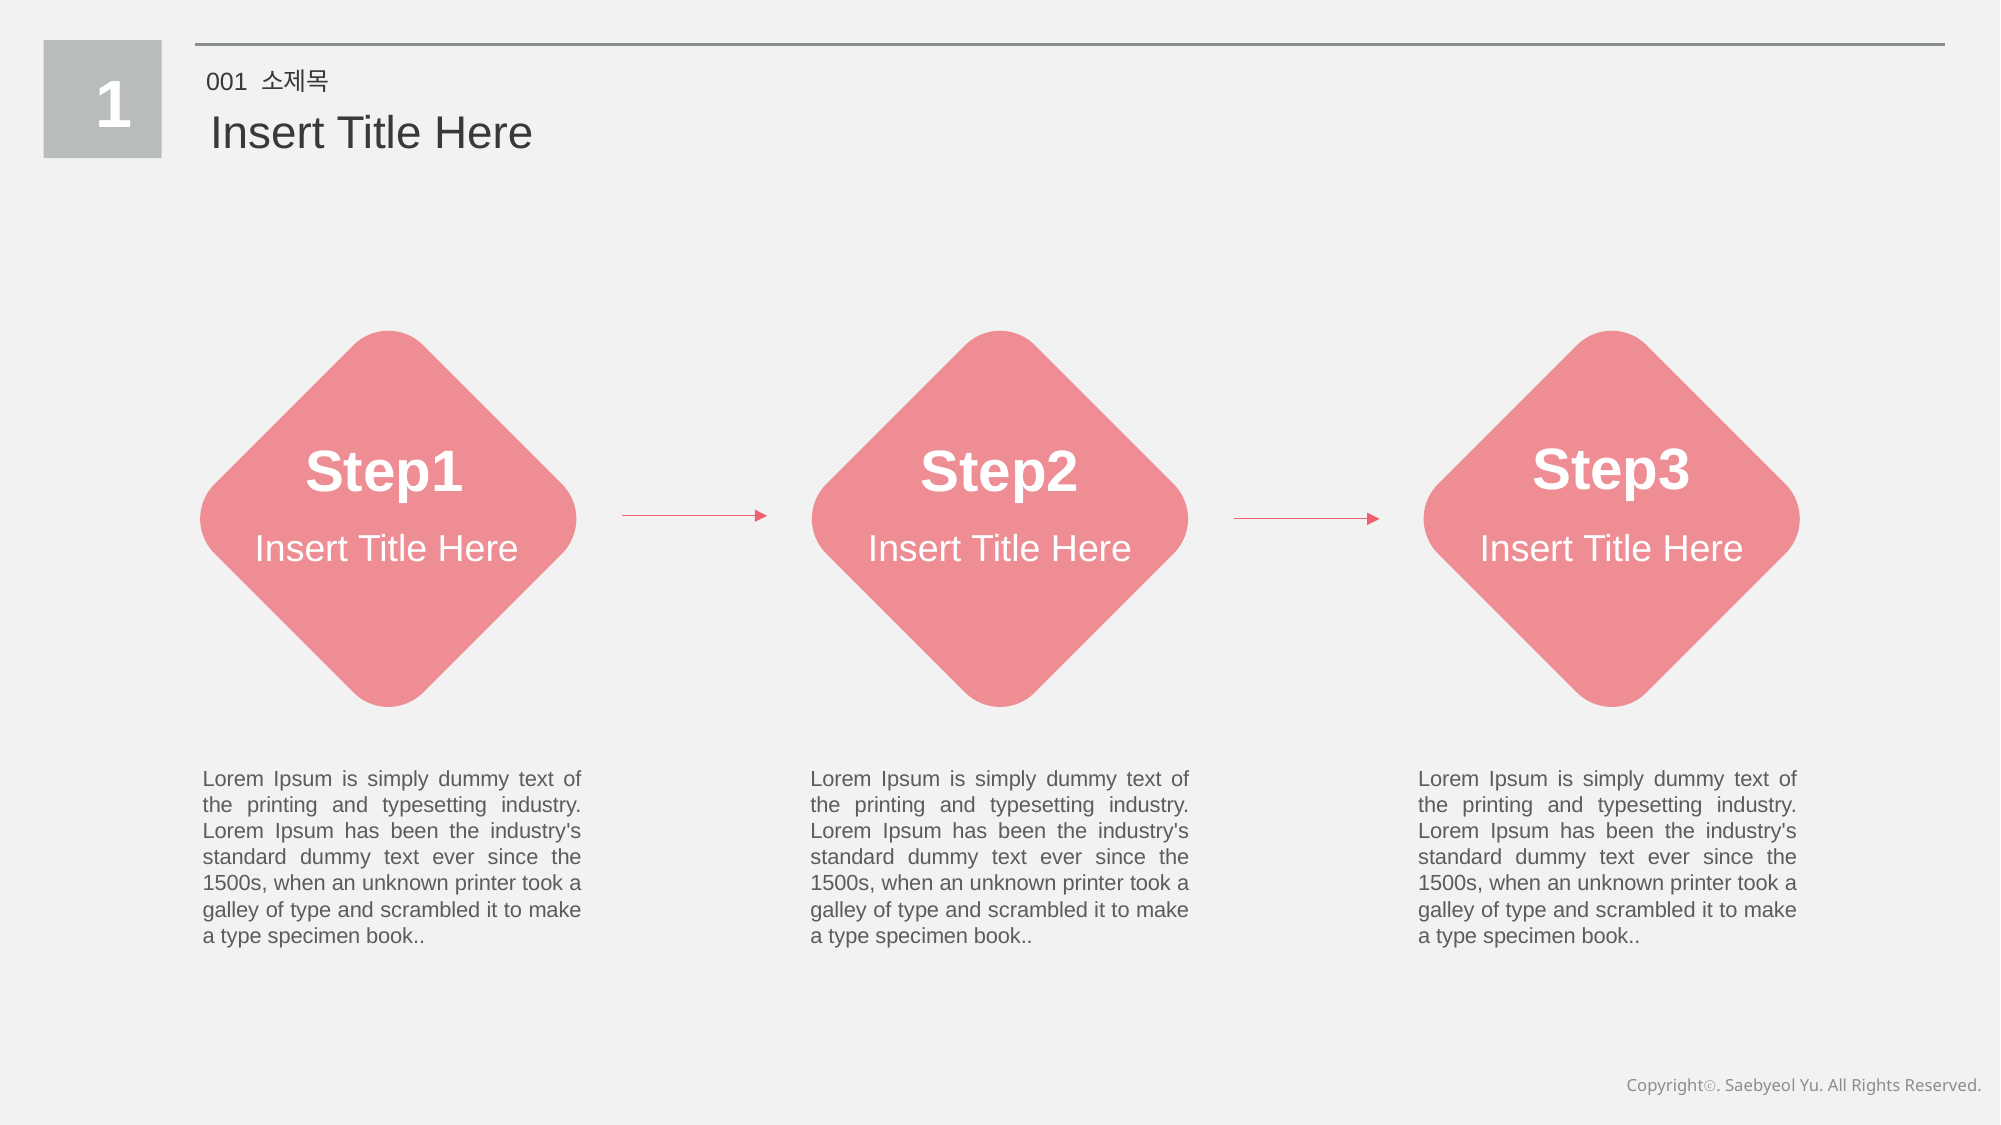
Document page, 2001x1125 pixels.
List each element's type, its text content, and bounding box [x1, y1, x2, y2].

text_box 1 [80, 52, 123, 148]
text_box Lorem Ipsum is simply dummy text of the printing and typesetting industry. Lorem Ipsum has been the industry's standard dummy text ever since the 1500s, when an unknown printer took a galley of type and scrambled it to make a type specimen book.. [795, 756, 1205, 982]
text_box Lorem Ipsum is simply dummy text of the printing and typesetting industry. Lorem Ipsum has been the industry's standard dummy text ever since the 1500s, when an unknown printer took a galley of type and scrambled it to make a type specimen book.. [1403, 756, 1813, 982]
text_box [42, 39, 163, 159]
text_box Lorem Ipsum is simply dummy text of the printing and typesetting industry. Lorem Ipsum has been the industry's standard dummy text ever since the 1500s, when an unknown printer took a galley of type and scrambled it to make a type specimen book.. [187, 756, 597, 982]
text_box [194, 57, 550, 167]
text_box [240, 371, 1759, 667]
